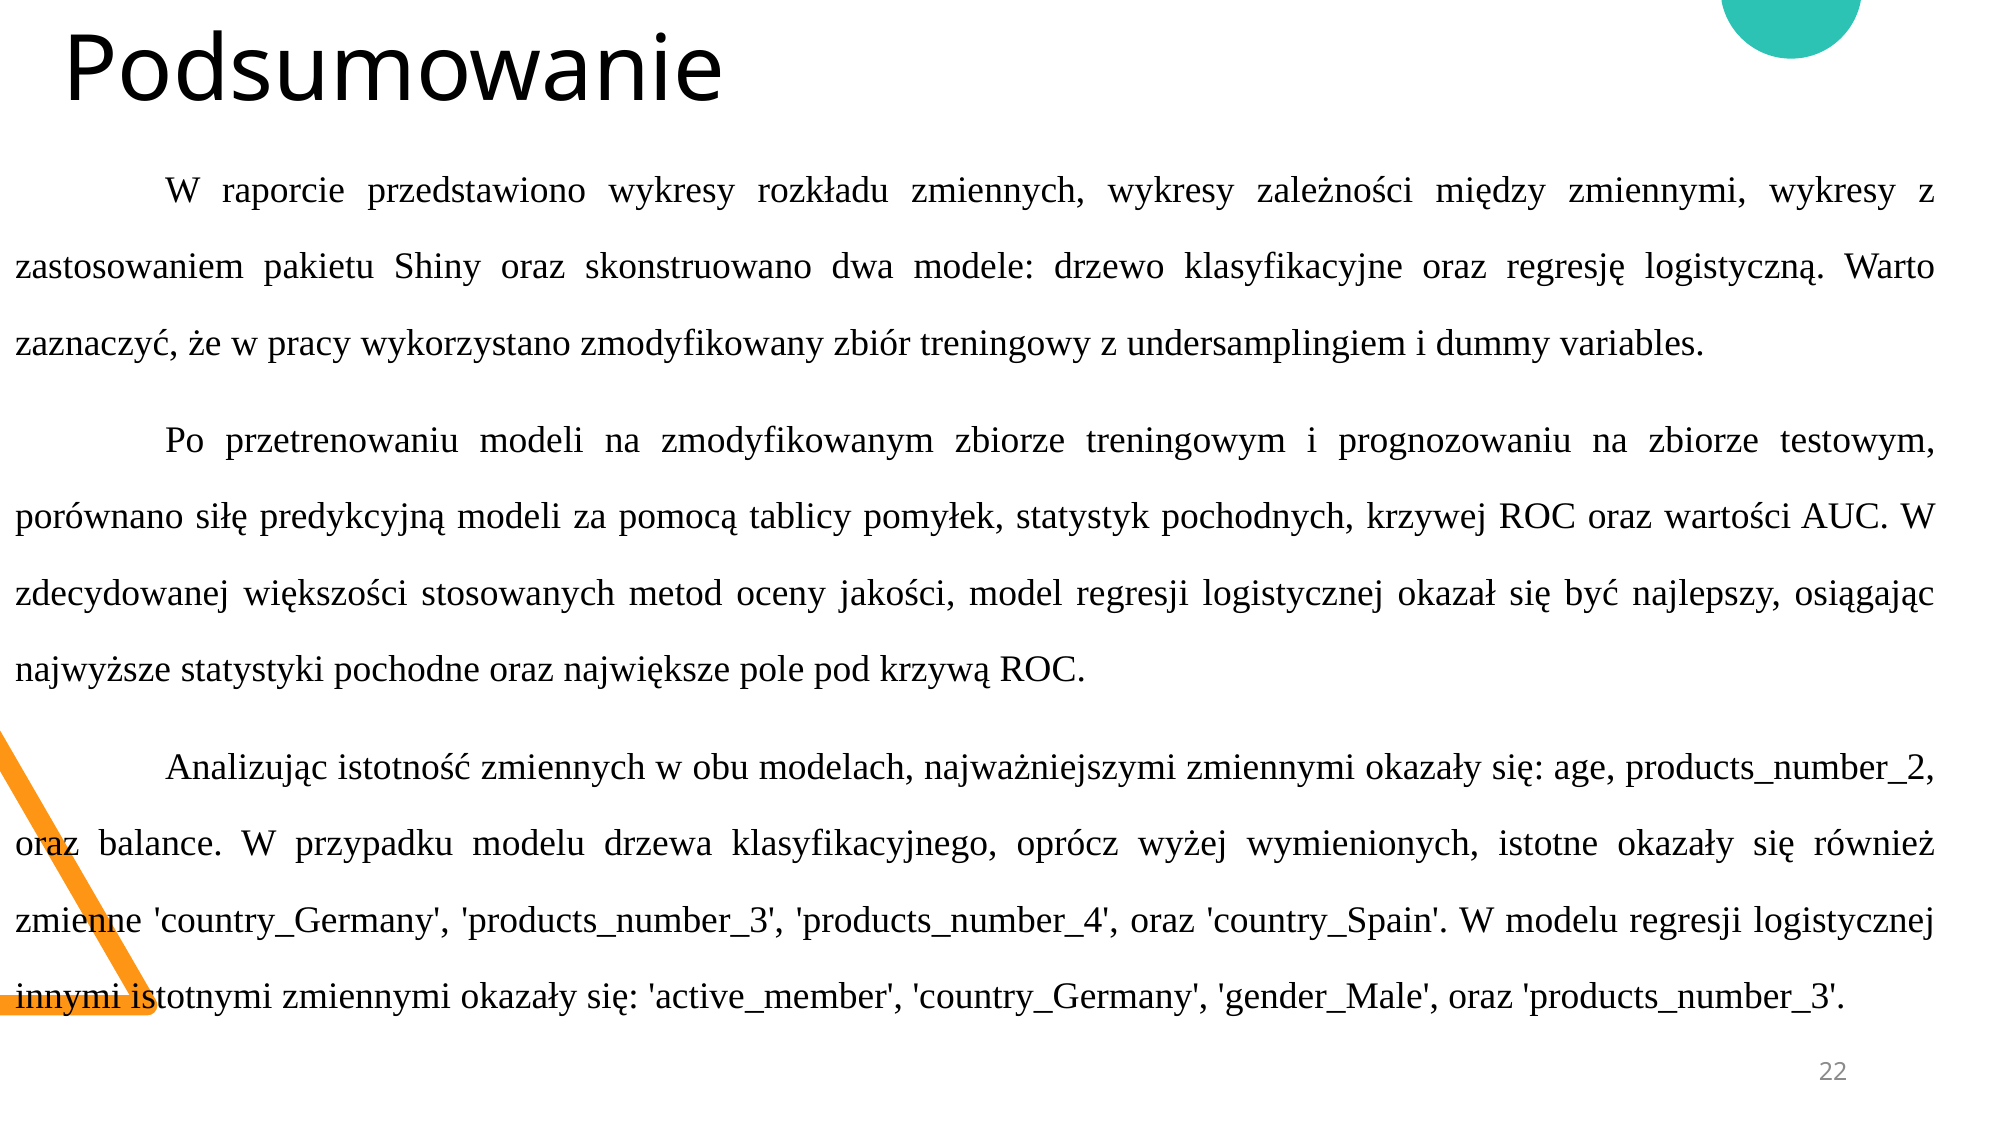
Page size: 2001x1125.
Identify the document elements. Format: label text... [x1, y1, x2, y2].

list W raporcie przedstawiono wykresy rozkładu zmiennych, wykresy zależności między zmiennymi, wykresy z zastosowaniem pakietu Shiny oraz skonstruowano dwa modele: drzewo klasyfikacyjne oraz regresję logistyczną. Warto zaznaczyć, że w pracy wykorzystano zmodyfikowany zbiór treningowy z undersamplingiem i dummy variables. Po przetrenowaniu modeli na zmodyfikowanym zbiorze treningowym i prognozowaniu na zbiorze testowym, porównano siłę predykcyjną modeli za pomocą tablicy pomyłek, statystyk pochodnych, krzywej ROC oraz wartości AUC. W zdecydowanej większości stosowanych metod oceny jakości, model regresji logistycznej okazał się być najlepszy, osiągając najwyższe statystyki pochodne oraz największe pole pod krzywą ROC. Analizując istotność zmiennych w obu modelach, najważniejszymi zmiennymi okazały się: age, products_number_2, oraz balance. W przypadku modelu drzewa klasyfikacyjnego, oprócz wyżej wymienionych, istotne okazały się również zmienne 'country_Germany', 'products_number_3', 'products_number_4', oraz 'country_Spain'. W modelu regresji logistycznej innymi istotnymi zmiennymi okazały się: 'active_member', 'country_Germany', 'gender_Male', oraz 'products_number_3'. [0, 125, 1953, 1125]
title Podsumowanie [47, 0, 1711, 125]
slide_number 22 [1412, 1042, 1863, 1103]
